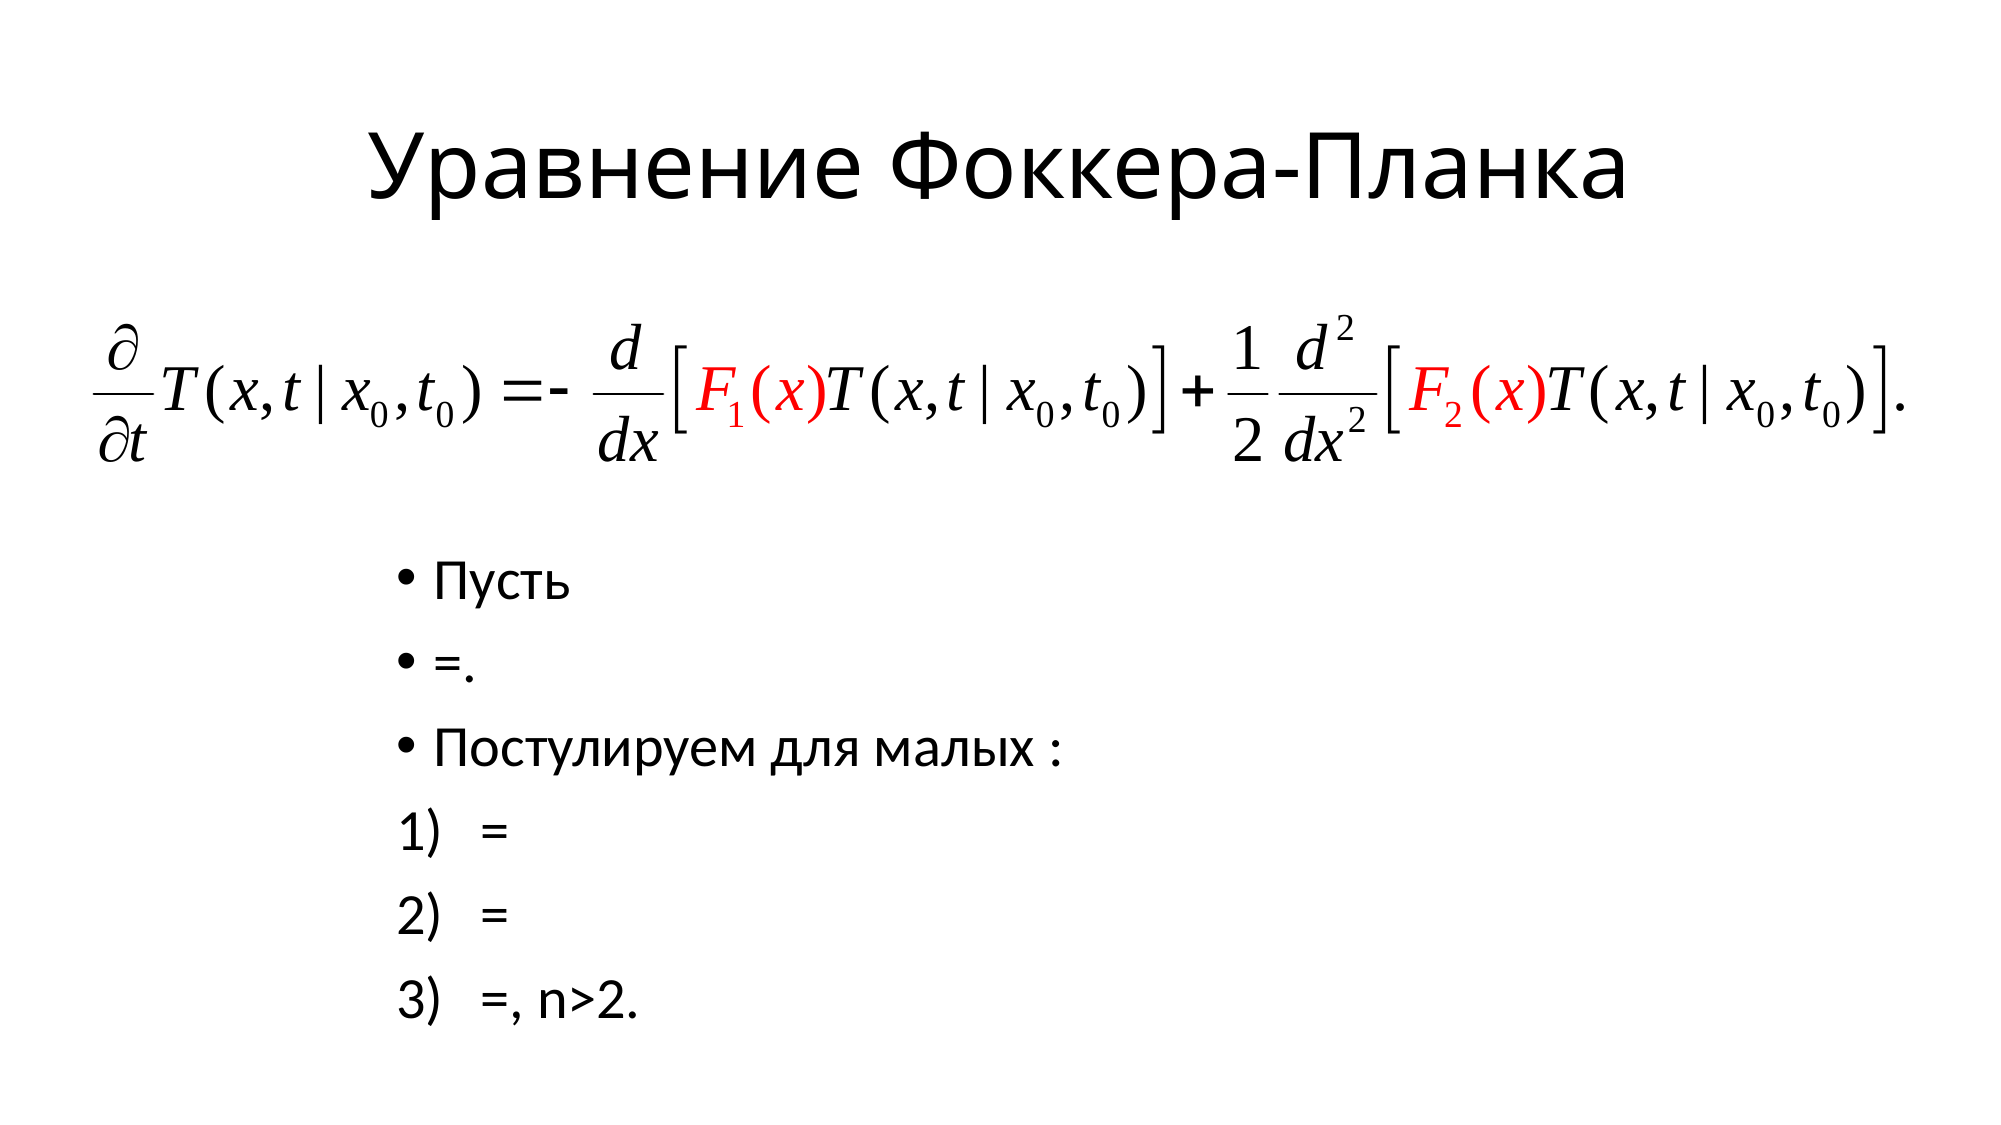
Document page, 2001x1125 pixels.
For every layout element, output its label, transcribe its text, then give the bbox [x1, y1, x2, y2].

title Уравнение Фоккера-Планка [137, 59, 1863, 278]
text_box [83, 296, 1917, 476]
